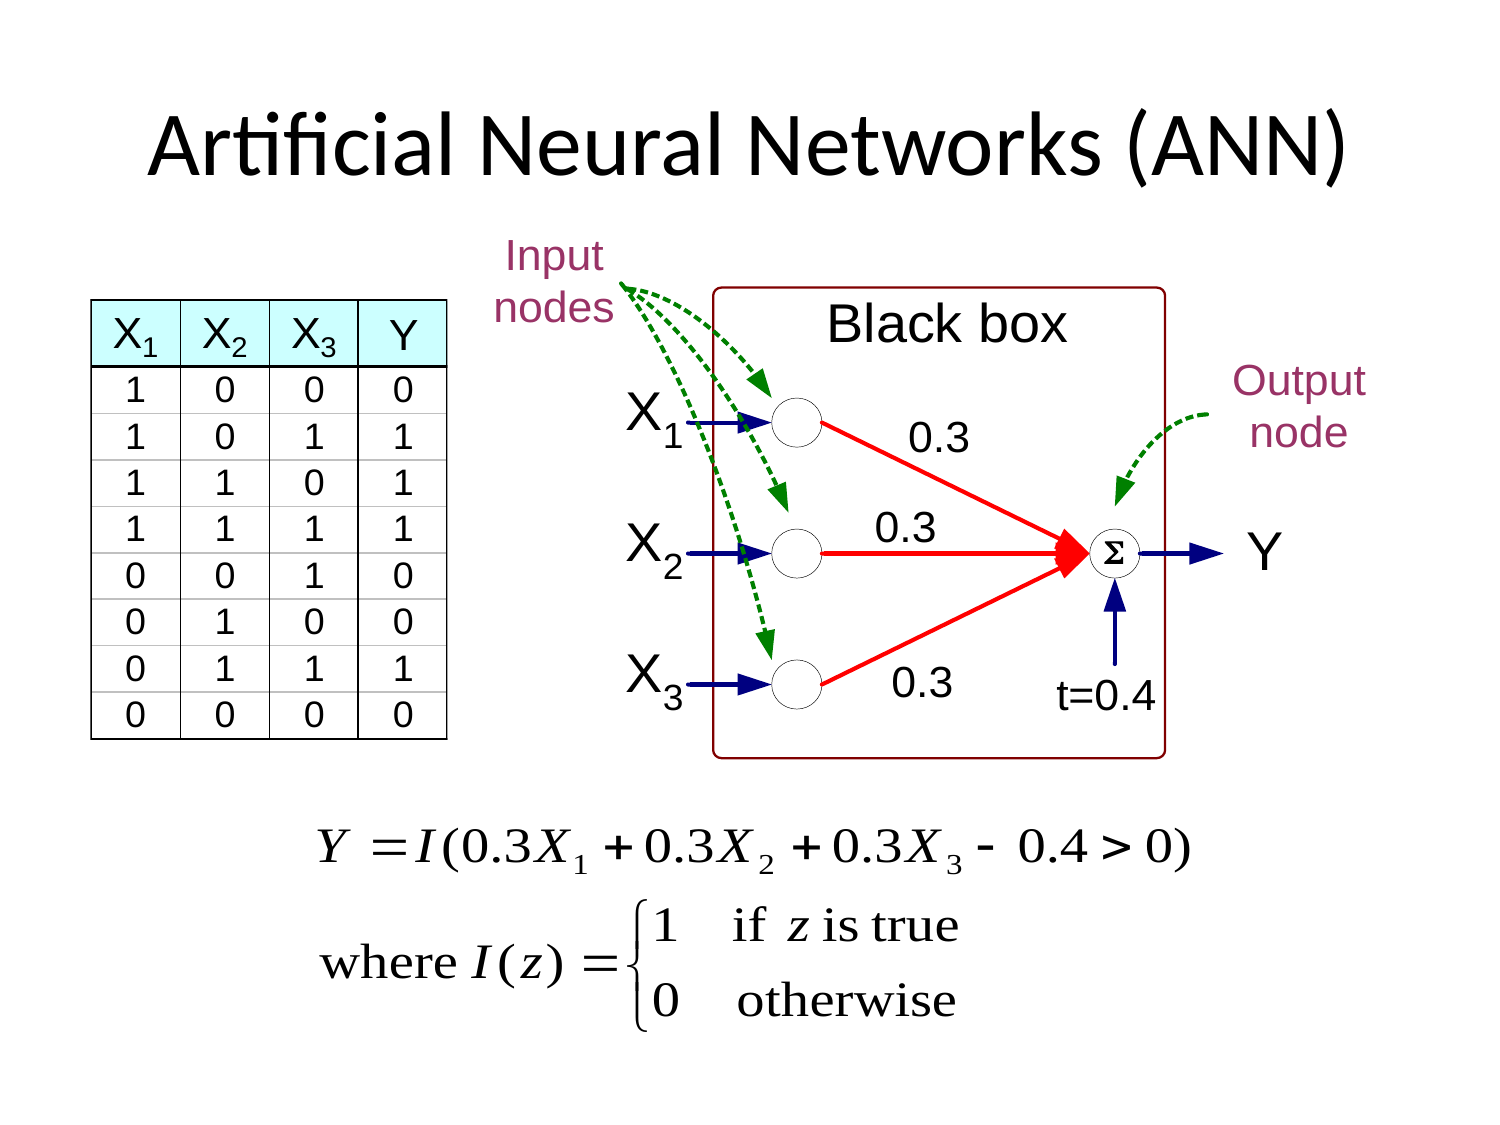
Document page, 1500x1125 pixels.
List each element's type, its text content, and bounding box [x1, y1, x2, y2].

title Artificial Neural Networks (ANN) [75, 45, 1425, 233]
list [86, 187, 1413, 763]
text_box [309, 812, 1202, 1045]
